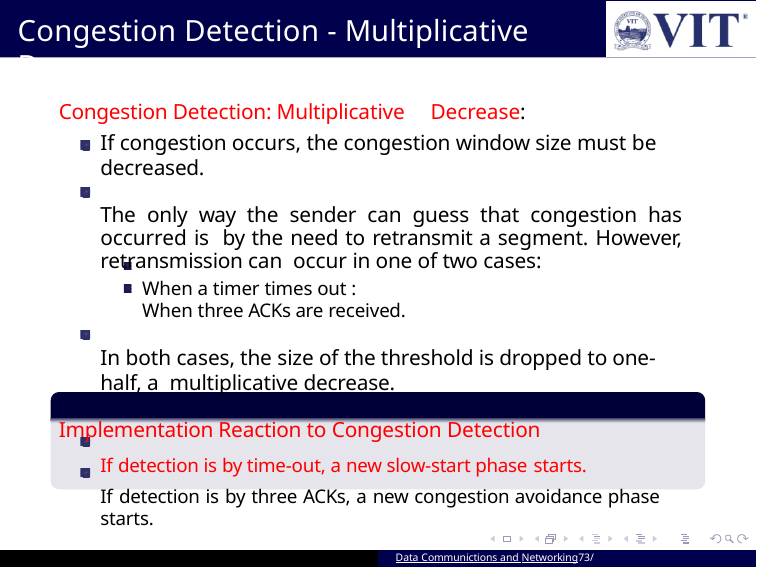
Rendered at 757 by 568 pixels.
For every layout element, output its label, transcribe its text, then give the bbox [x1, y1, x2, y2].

text_box [606, 1, 756, 57]
text_box Congestion Detection: Multiplicative Decrease: If congestion occurs, the congestion window size must be decreased. The only way the sender can guess that congestion has occurred is by the need to retransmit a segment. However, retransmission can occur in one of two cases: When a timer times out : When three ACKs are received. In both cases, the size of the threshold is dropped to one-half, a multiplicative decrease. Implementation Reaction to Congestion Detection If detection is by time-out, a new slow-start phase starts. If detection is by three ACKs, a new congestion avoidance phase starts. [56, 499, 691, 530]
title Congestion Detection - Multiplicative Decrease [15, 9, 593, 108]
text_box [0, 549, 757, 568]
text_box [50, 391, 706, 490]
text_box Congestion Detection: Multiplicative Decrease: If congestion occurs, the congestion window size must be decreased. The only way the sender can guess that congestion has occurred is by the need to retransmit a segment. However, retransmission can occur in one of two cases: When a timer times out : When three ACKs are received. In both cases, the size of the threshold is dropped to one-half, a multiplicative decrease. Implementation Reaction to Congestion Detection If detection is by time-out, a new slow-start phase starts. If detection is by three ACKs, a new congestion avoidance phase starts. [56, 90, 691, 390]
